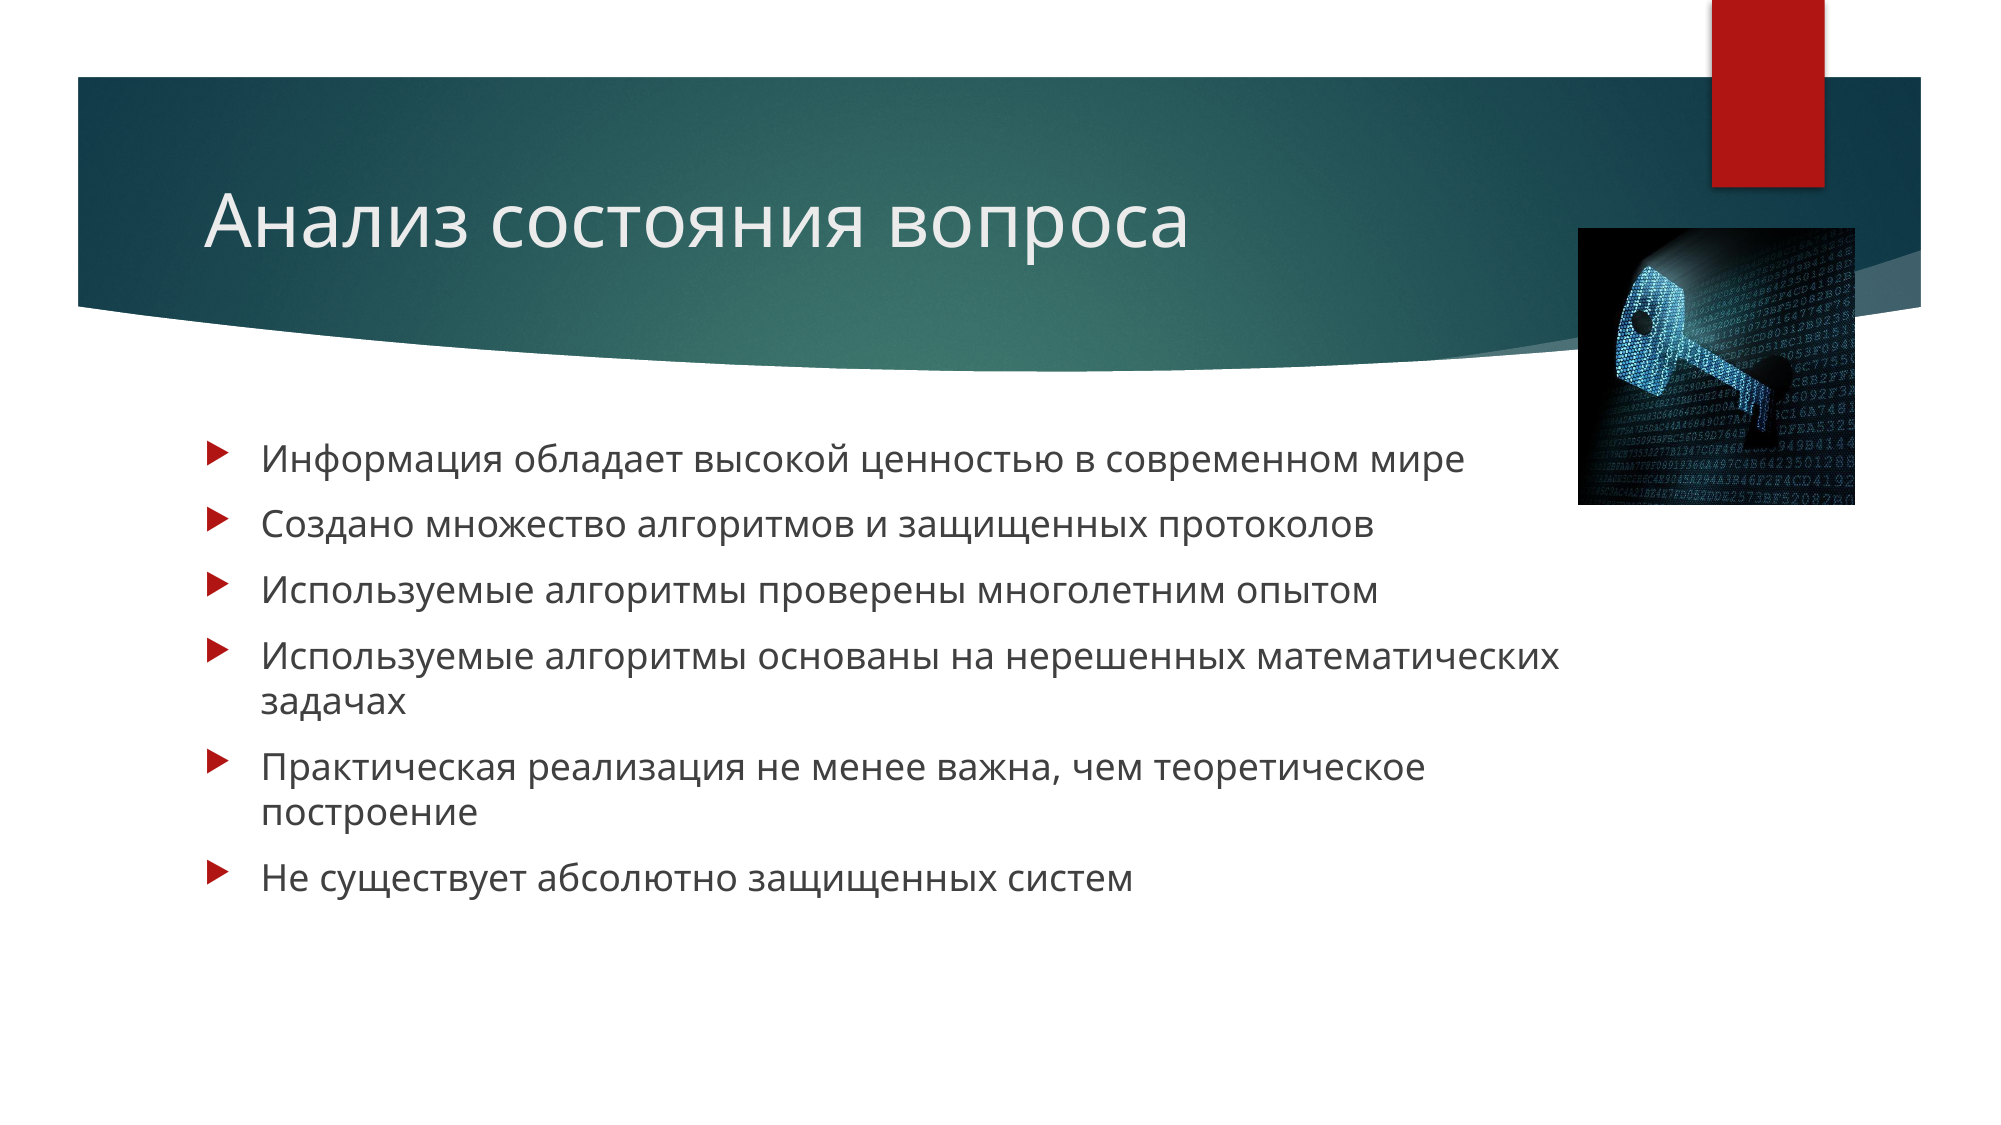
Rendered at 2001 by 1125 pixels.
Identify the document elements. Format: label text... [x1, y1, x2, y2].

list Информация обладает высокой ценностью в современном мире Создано множество алгоритмов и защищенных протоколов Используемые алгоритмы проверены многолетним опытом Используемые алгоритмы основаны на нерешенных математических задачах Практическая реализация не менее важна, чем теоретическое построение Не существует абсолютно защищенных систем [189, 427, 1638, 988]
title Анализ состояния вопроса [189, 159, 1638, 276]
picture [1578, 228, 1855, 505]
